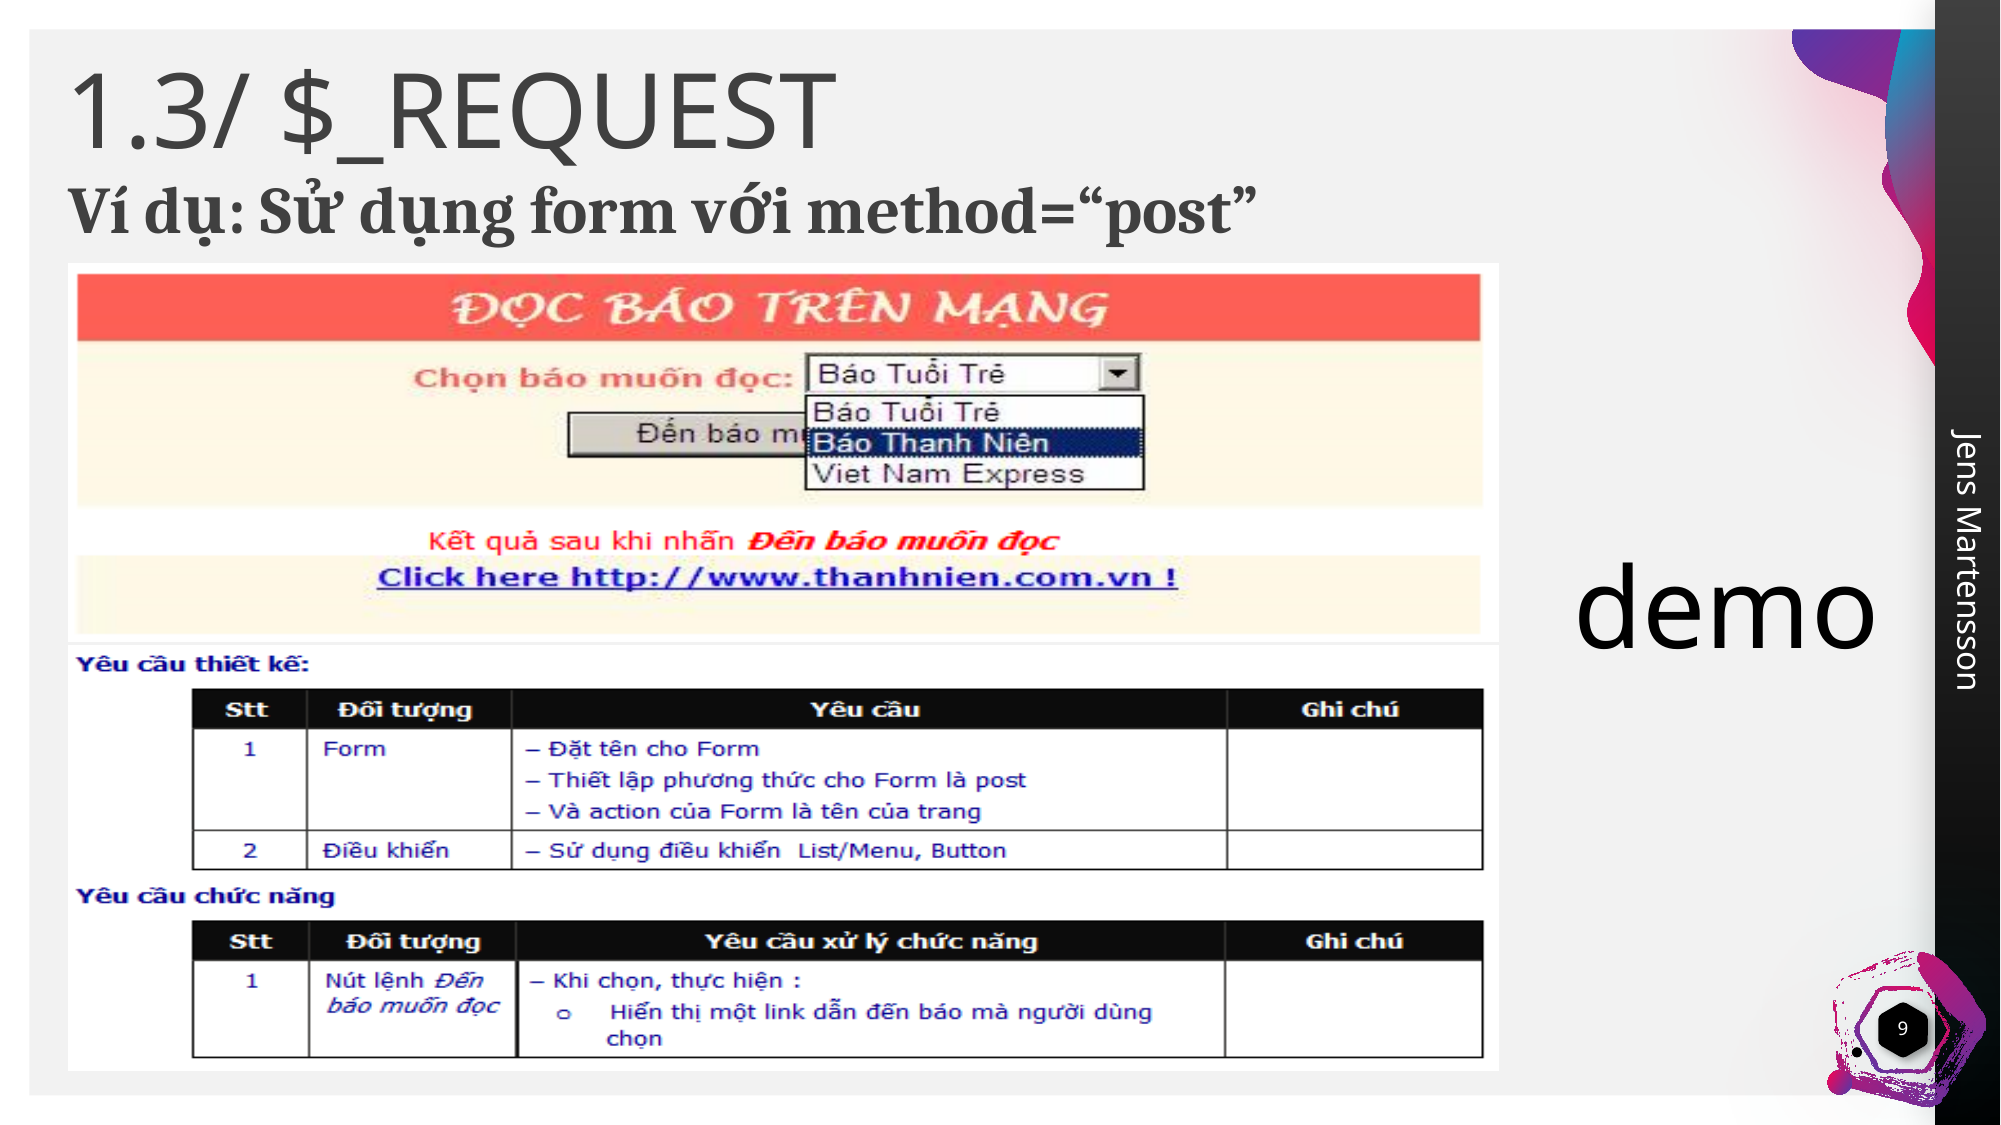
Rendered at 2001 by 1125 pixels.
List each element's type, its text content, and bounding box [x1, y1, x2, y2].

slide_number 9 [1872, 1001, 1934, 1057]
picture [68, 645, 1499, 1071]
text_box demo [1558, 528, 1895, 679]
title 1.3/ $_REQUEST [65, 58, 1749, 168]
picture [68, 263, 1499, 642]
text_box Ví dụ: Sử dụng form với method=“post” [53, 168, 1819, 268]
